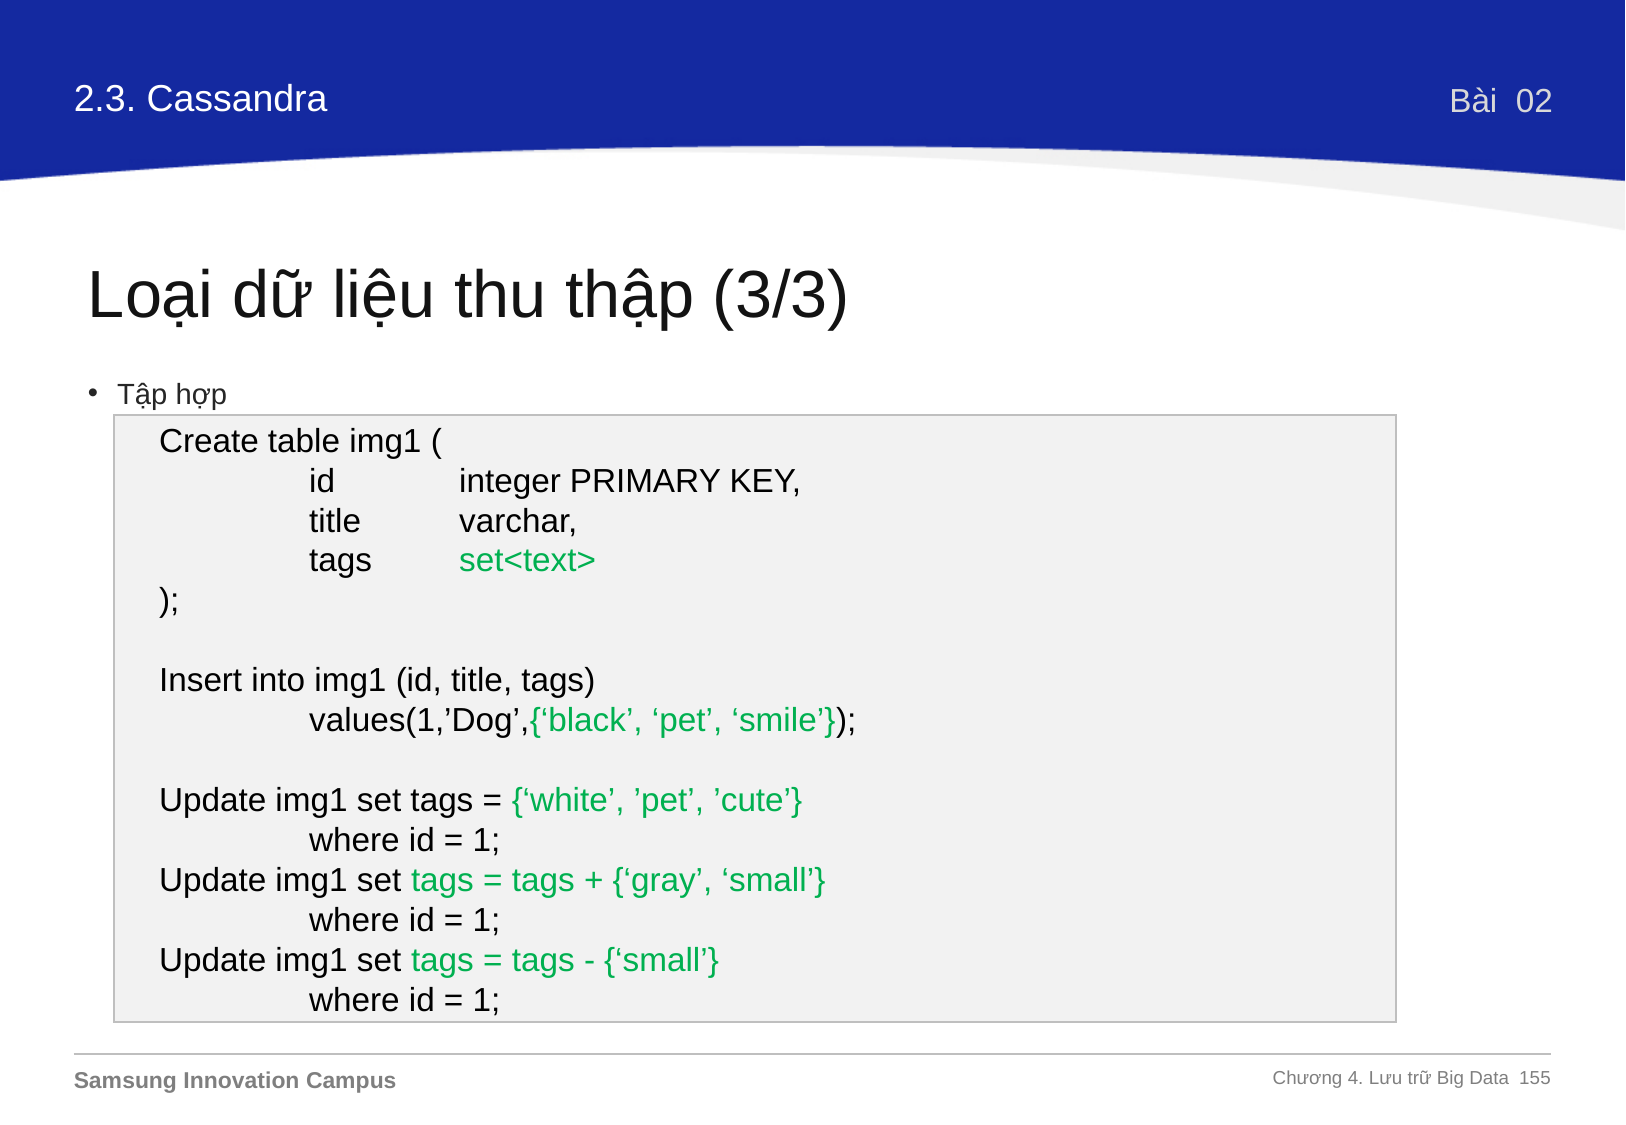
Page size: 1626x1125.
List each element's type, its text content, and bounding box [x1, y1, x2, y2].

list Bài 02 [1423, 79, 1554, 120]
list 2.3. Cassandra [73, 73, 980, 119]
list Loại dữ liệu thu thập (3/3) [87, 249, 1531, 331]
list Tập hợp [87, 365, 1531, 516]
text_box Create table img1 ( id integer PRIMARY KEY, title varchar, tags set<text> ); Insert into img1 (id, title, tags) values(1,’Dog’,{‘black’, ‘pet’, ‘smile’}); Update img1 set tags = {‘white’, ’pet’, ’cute’} where id = 1; Update img1 set tags = tags + {‘gray’, ‘small’} where id = 1; Update img1 set tags = tags - {‘small’} where id = 1; [114, 414, 1396, 1022]
picture [0, 0, 1625, 1125]
